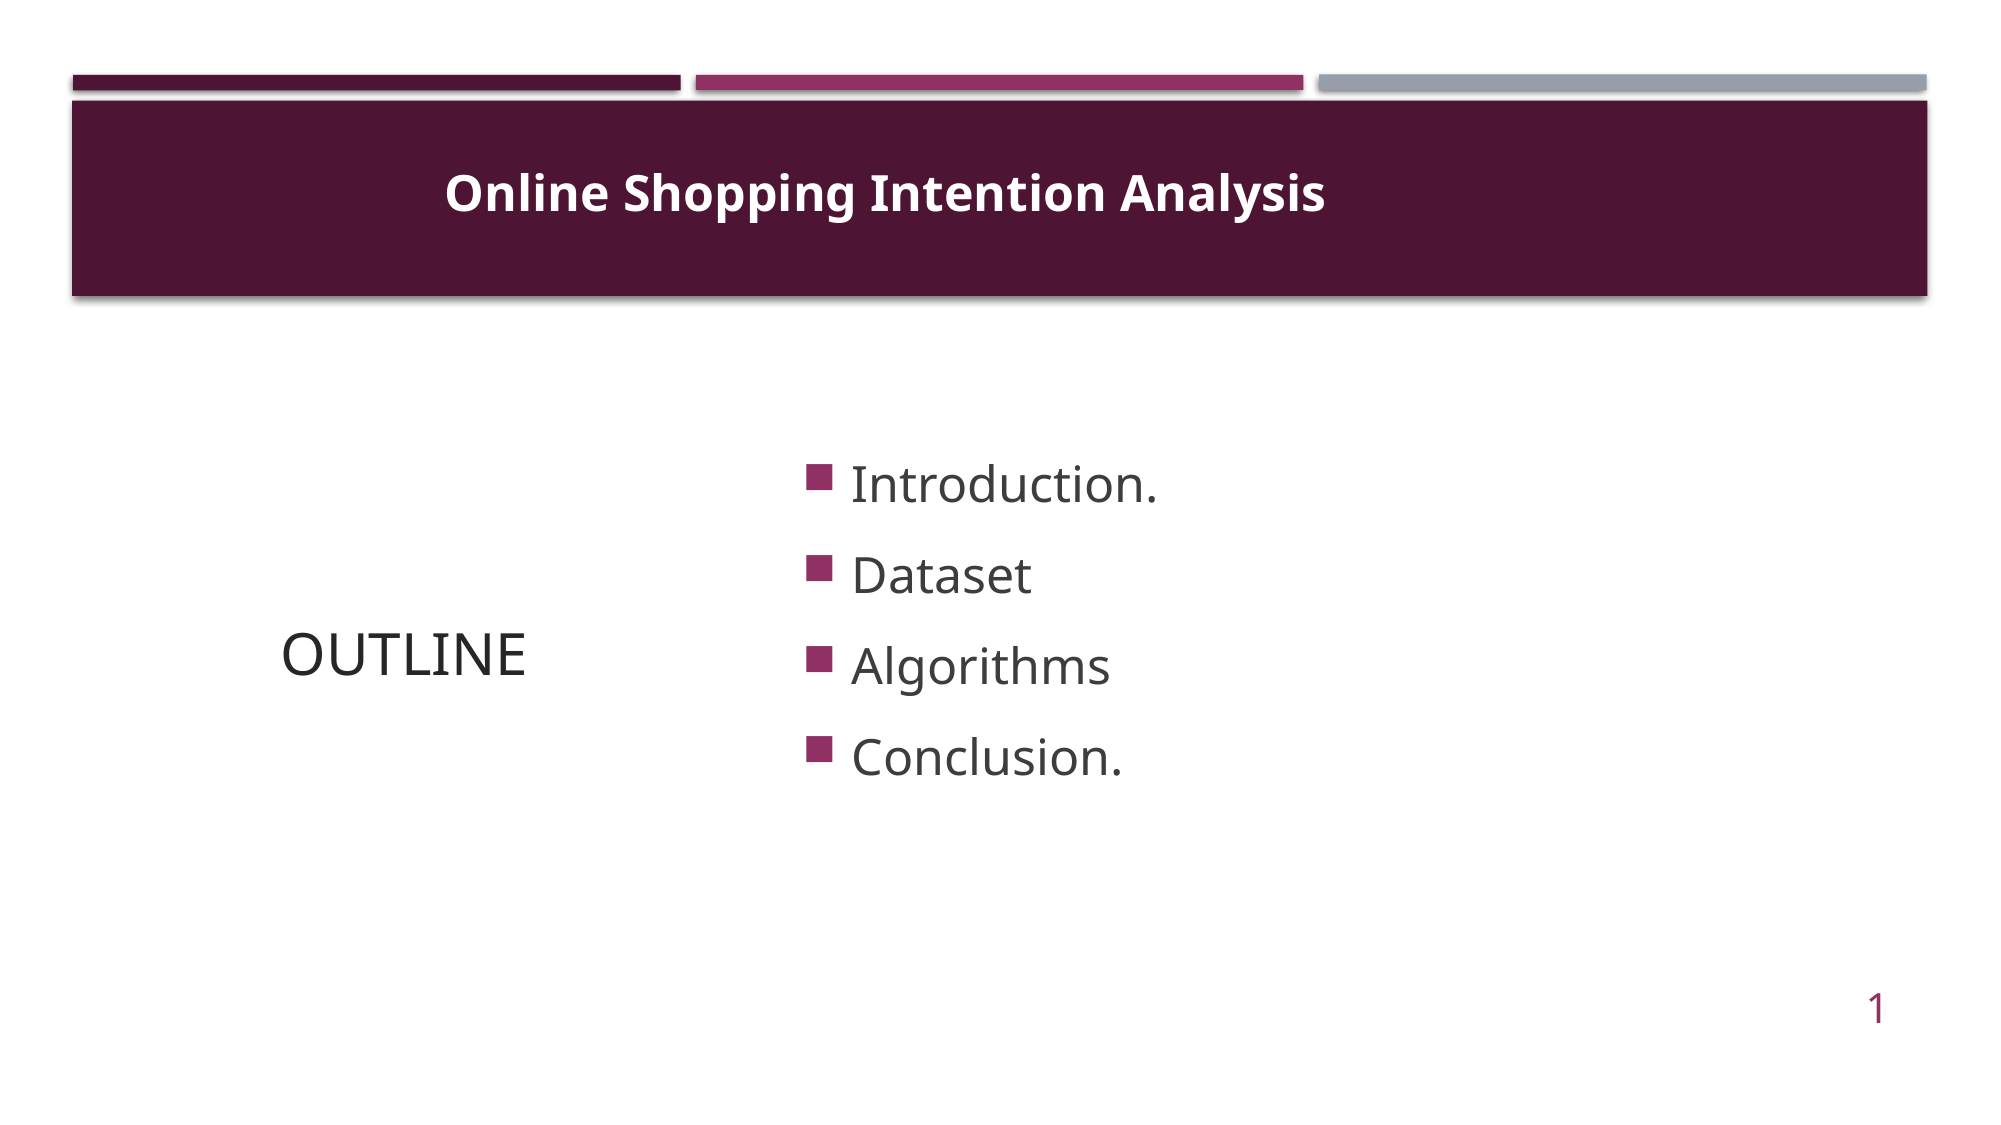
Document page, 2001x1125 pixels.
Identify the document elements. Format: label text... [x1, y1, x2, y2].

text_box Online Shopping Intention Analysis [430, 153, 1342, 229]
title outline [152, 509, 657, 700]
slide_number 1 [1732, 977, 1905, 1037]
list Introduction. Dataset Algorithms Conclusion. [786, 245, 1795, 1086]
